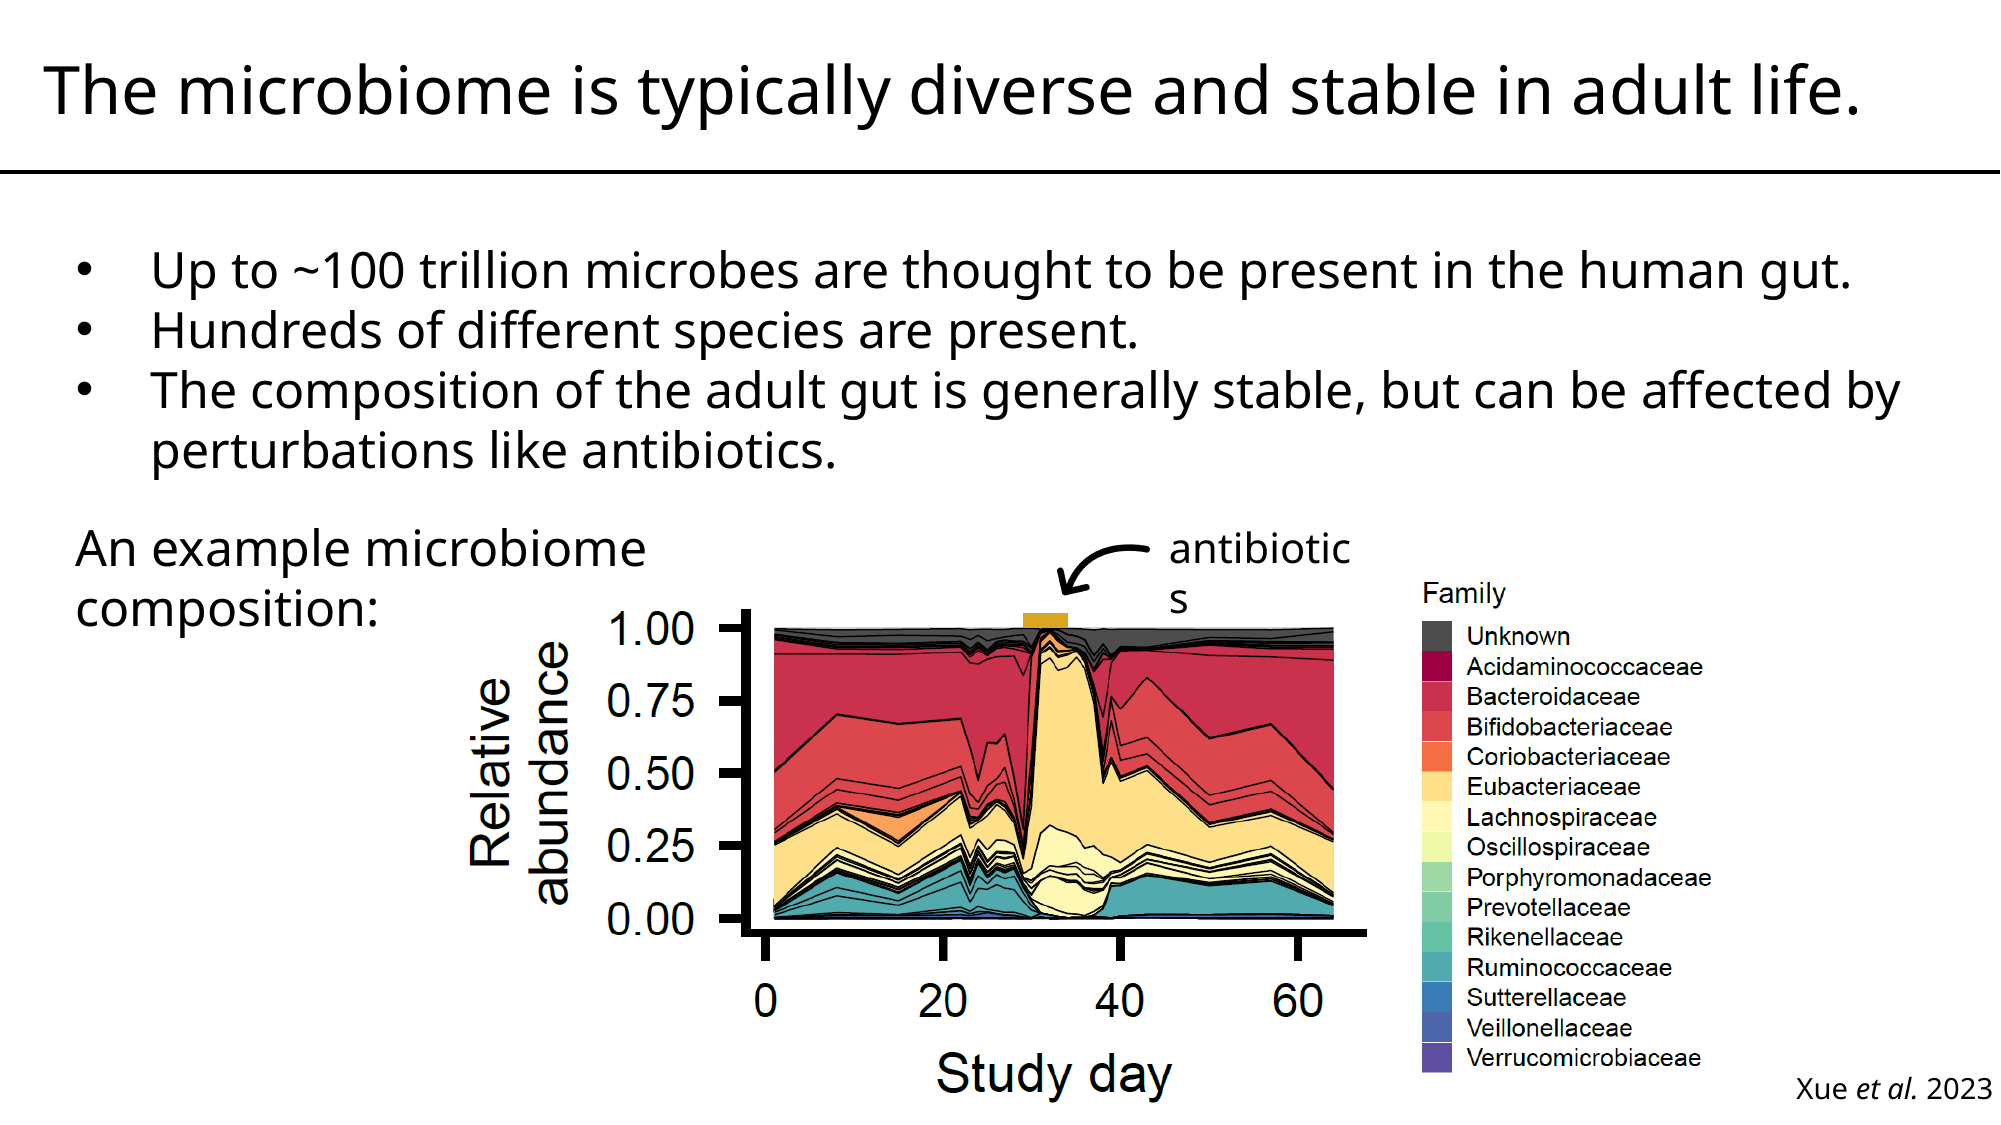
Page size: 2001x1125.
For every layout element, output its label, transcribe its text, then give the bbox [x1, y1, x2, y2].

text_box An example microbiome composition: [60, 508, 913, 644]
picture [1413, 569, 1730, 1077]
title The microbiome is typically diverse and stable in adult life. [28, 49, 1972, 173]
picture [463, 504, 1378, 1103]
text_box Up to ~100 trillion microbes are thought to be present in the human gut. Hundreds of different species are present. The composition of the adult gut is generally stable, but can be affected by perturbations like antibiotics. [61, 230, 1937, 486]
text_box Xue et al. 2023 [1781, 1063, 2000, 1113]
text_box antibiotics [1158, 514, 1370, 596]
